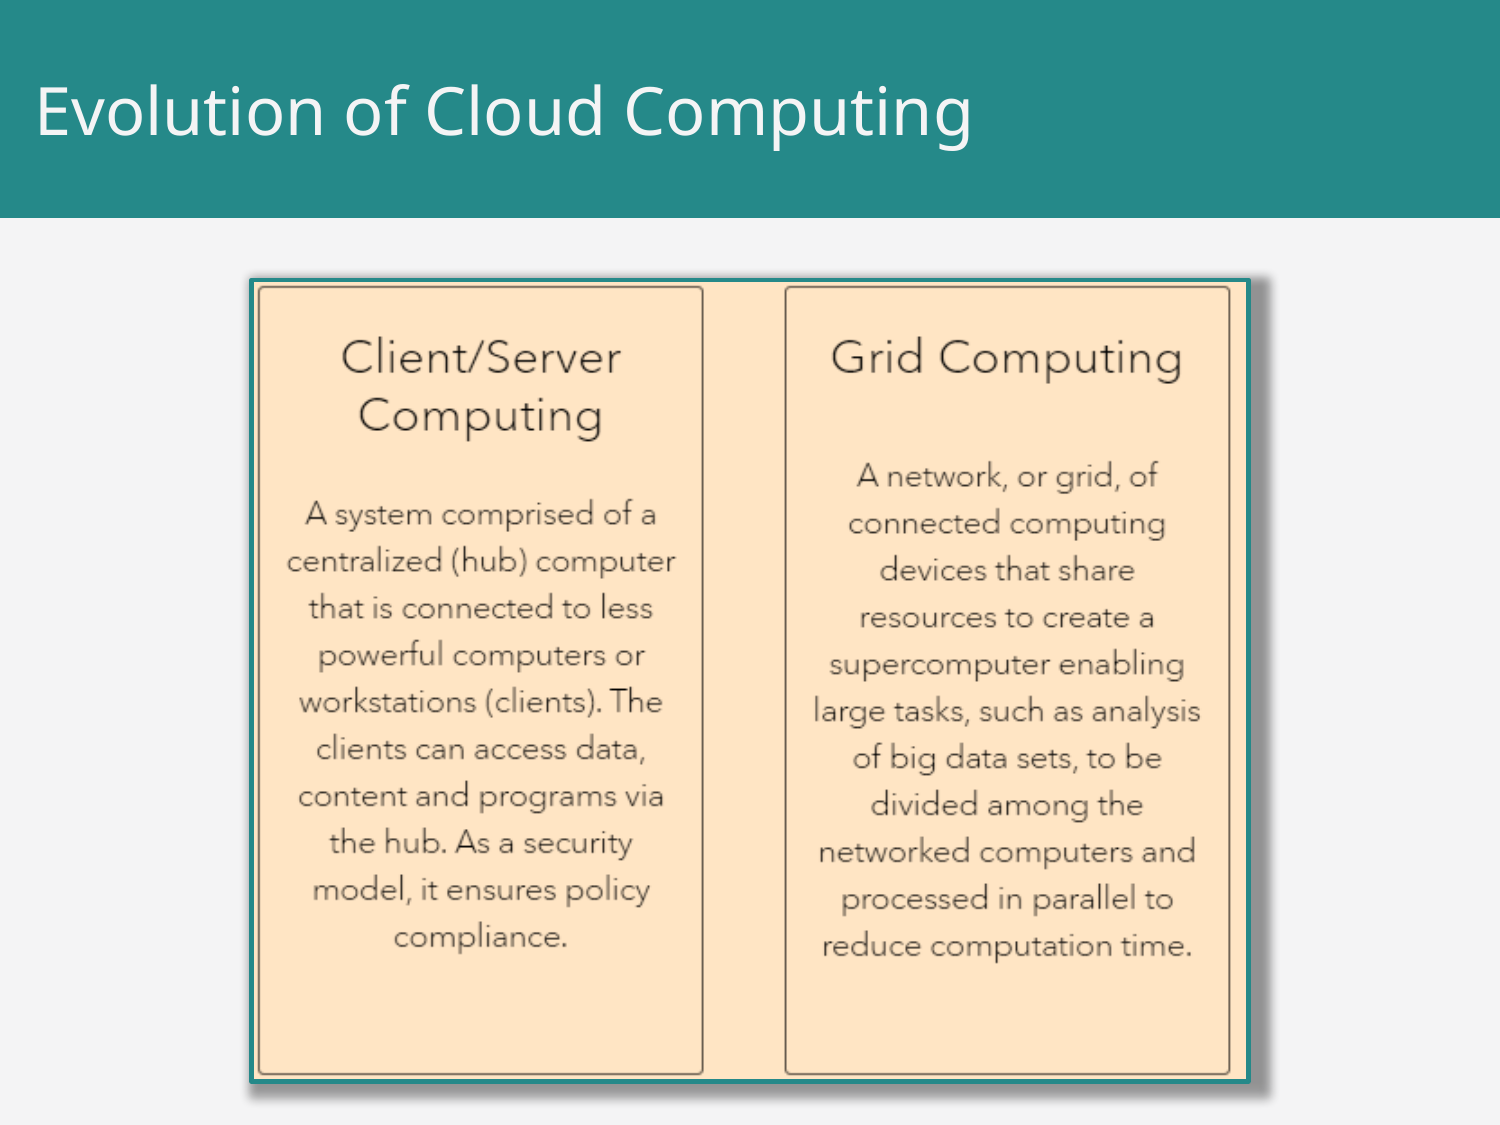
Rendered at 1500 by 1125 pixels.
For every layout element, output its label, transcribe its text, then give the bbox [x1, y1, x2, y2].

title Evolution of Cloud Computing [19, 0, 1350, 218]
picture [253, 282, 1246, 1080]
